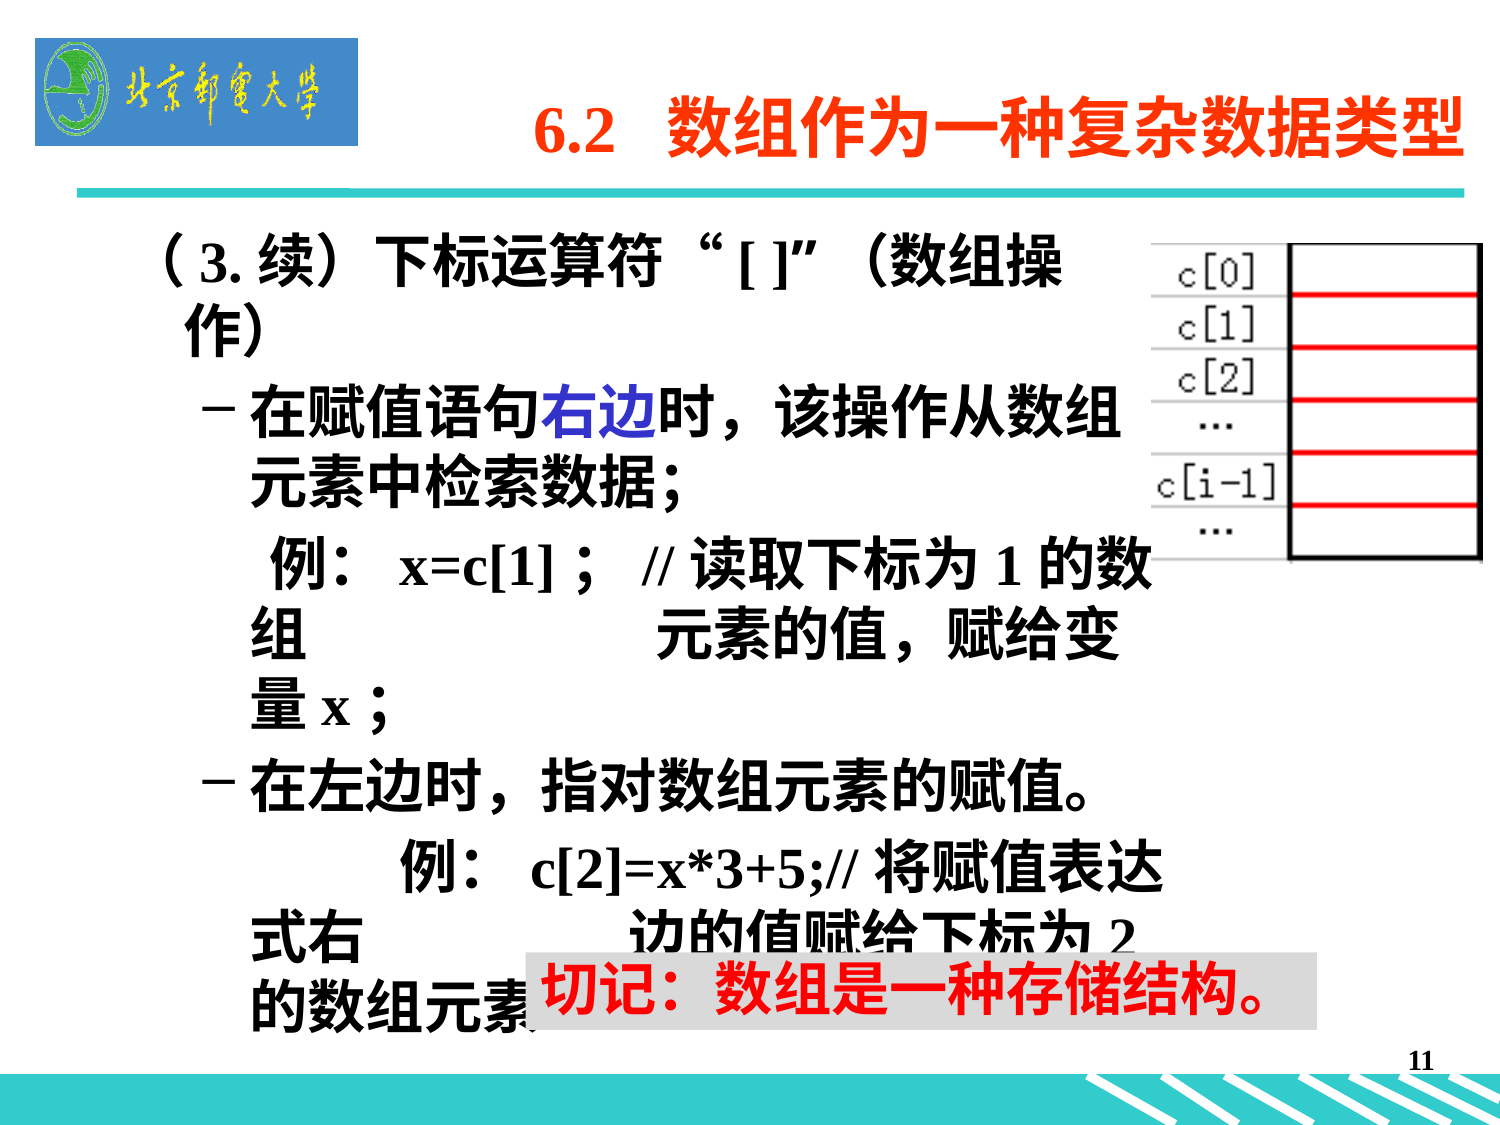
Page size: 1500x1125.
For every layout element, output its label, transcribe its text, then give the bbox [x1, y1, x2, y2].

text_box 切记：数组是一种存储结构。 [525, 952, 1317, 1030]
slide_number 11 [1137, 1037, 1450, 1113]
title 6.2 数组作为一种复杂数据类型 [207, 66, 1483, 185]
list （3.续）下标运算符“[ ]”（数组操作） 在赋值语句右边时，该操作从数组元素中检索数据； 例：x=c[1]；//读取下标为1的数组 元素的值，赋给变量x； 在左边时，指对数组元素的赋值。 例：c[2]=x*3+5;//将赋值表达式右 边的值赋给下标为2的数组元素 [112, 216, 1187, 973]
picture [34, 37, 358, 146]
picture [1151, 243, 1483, 564]
